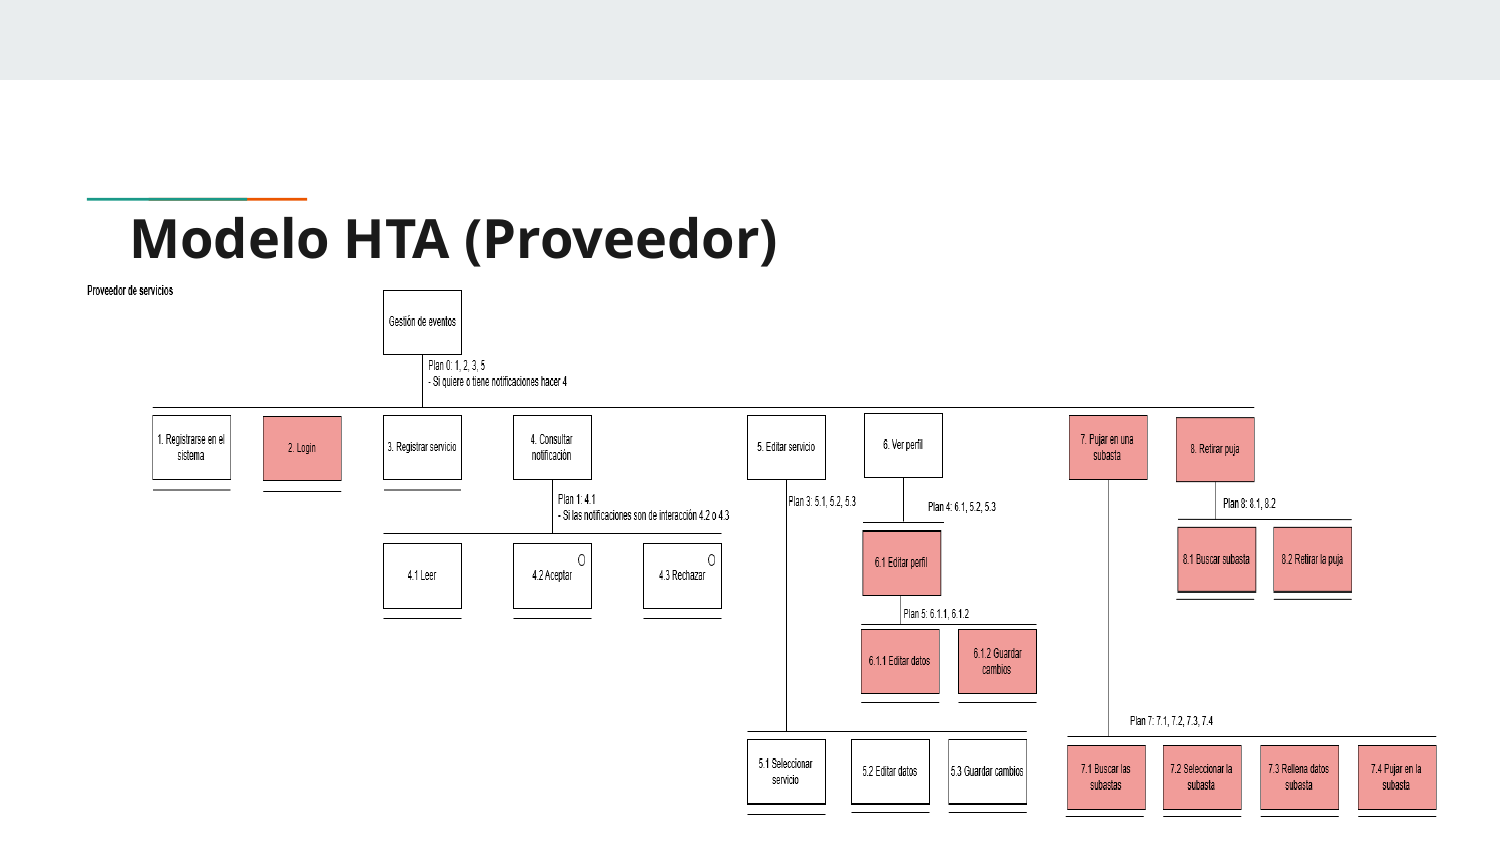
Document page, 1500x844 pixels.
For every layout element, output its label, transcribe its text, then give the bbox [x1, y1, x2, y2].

picture [32, 276, 1483, 820]
title Modelo HTA (Proveedor) [114, 189, 1376, 275]
